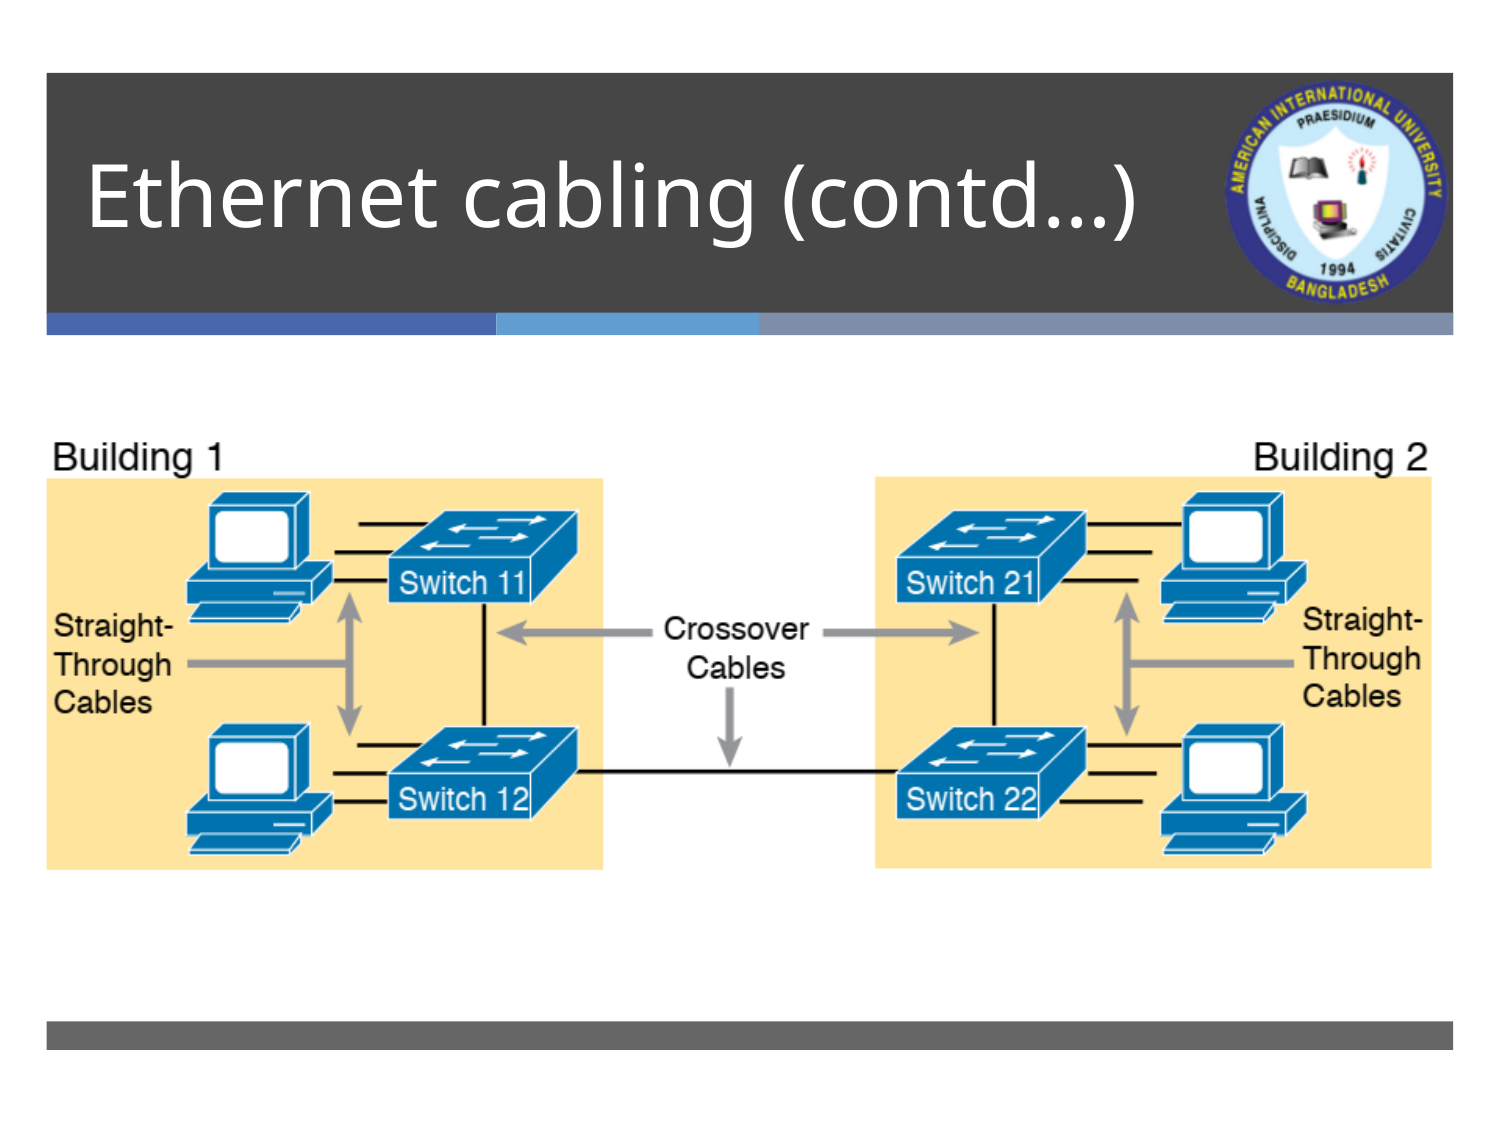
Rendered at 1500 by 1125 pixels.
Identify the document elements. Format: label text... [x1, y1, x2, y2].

title Ethernet cabling (contd…) [69, 73, 1351, 253]
picture [35, 429, 1447, 878]
picture [1220, 75, 1454, 310]
